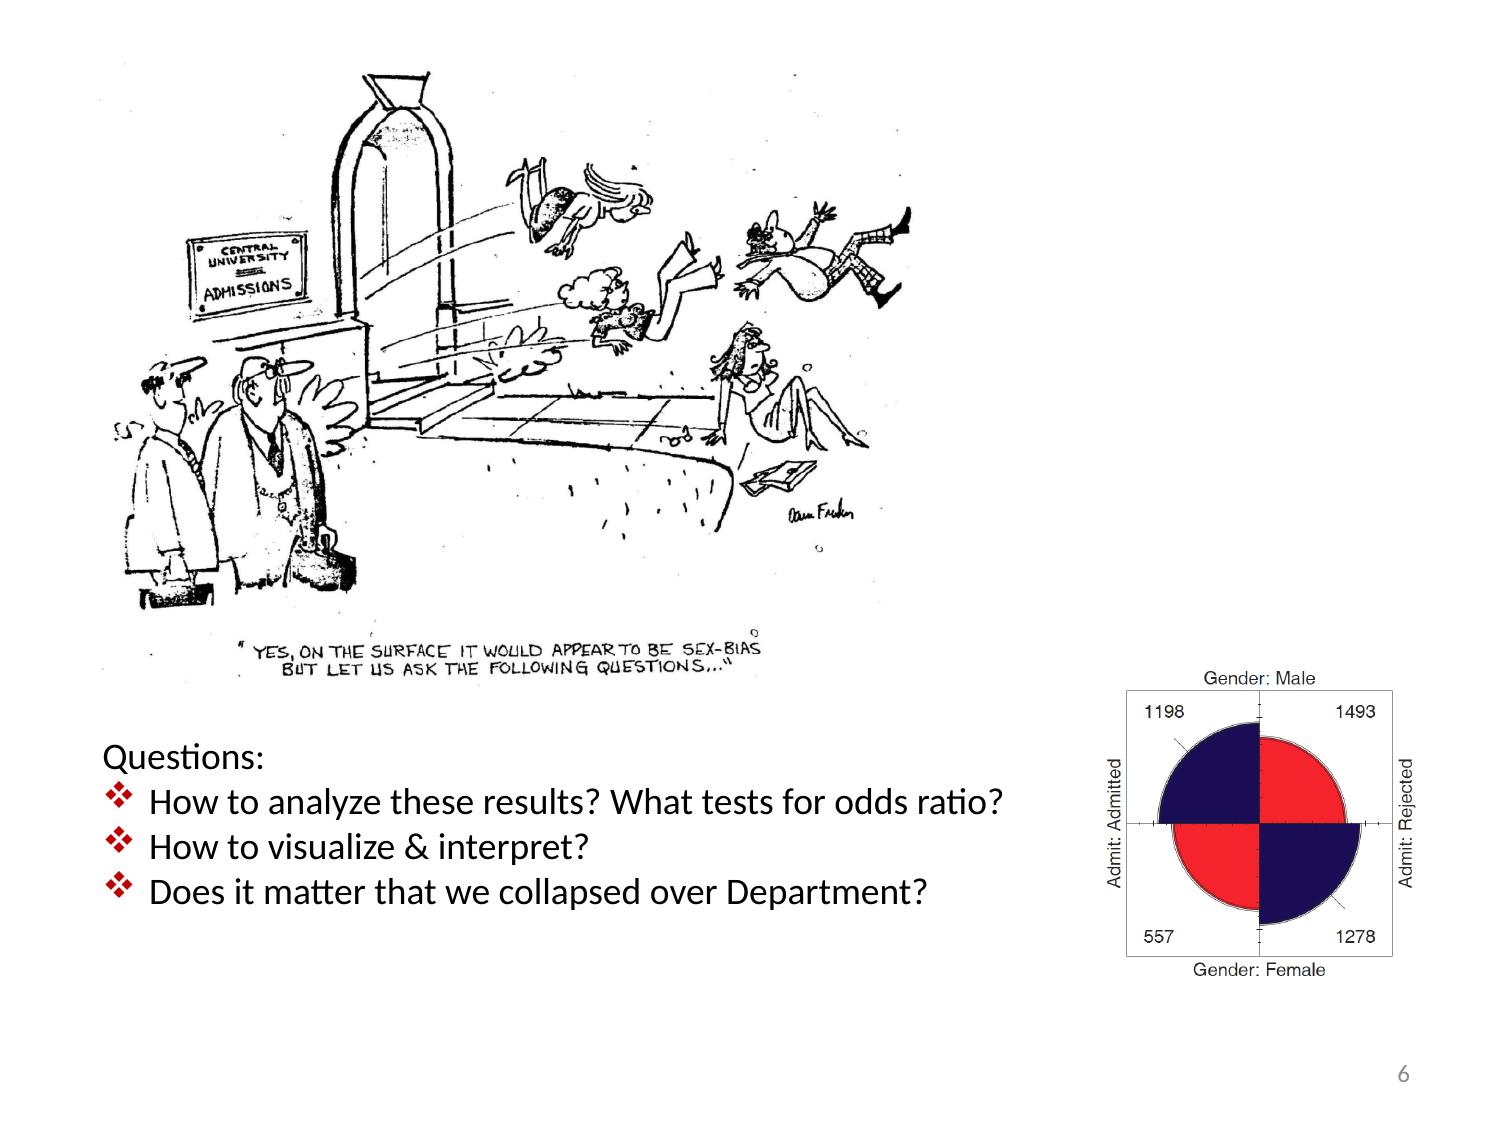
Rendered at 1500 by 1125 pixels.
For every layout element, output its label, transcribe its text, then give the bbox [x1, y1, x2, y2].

picture [99, 62, 926, 690]
picture [1102, 664, 1418, 982]
slide_number 6 [1074, 1042, 1425, 1103]
text_box Questions: How to analyze these results? What tests for odds ratio? How to visualize & interpret? Does it matter that we collapsed over Department? [87, 724, 1038, 920]
